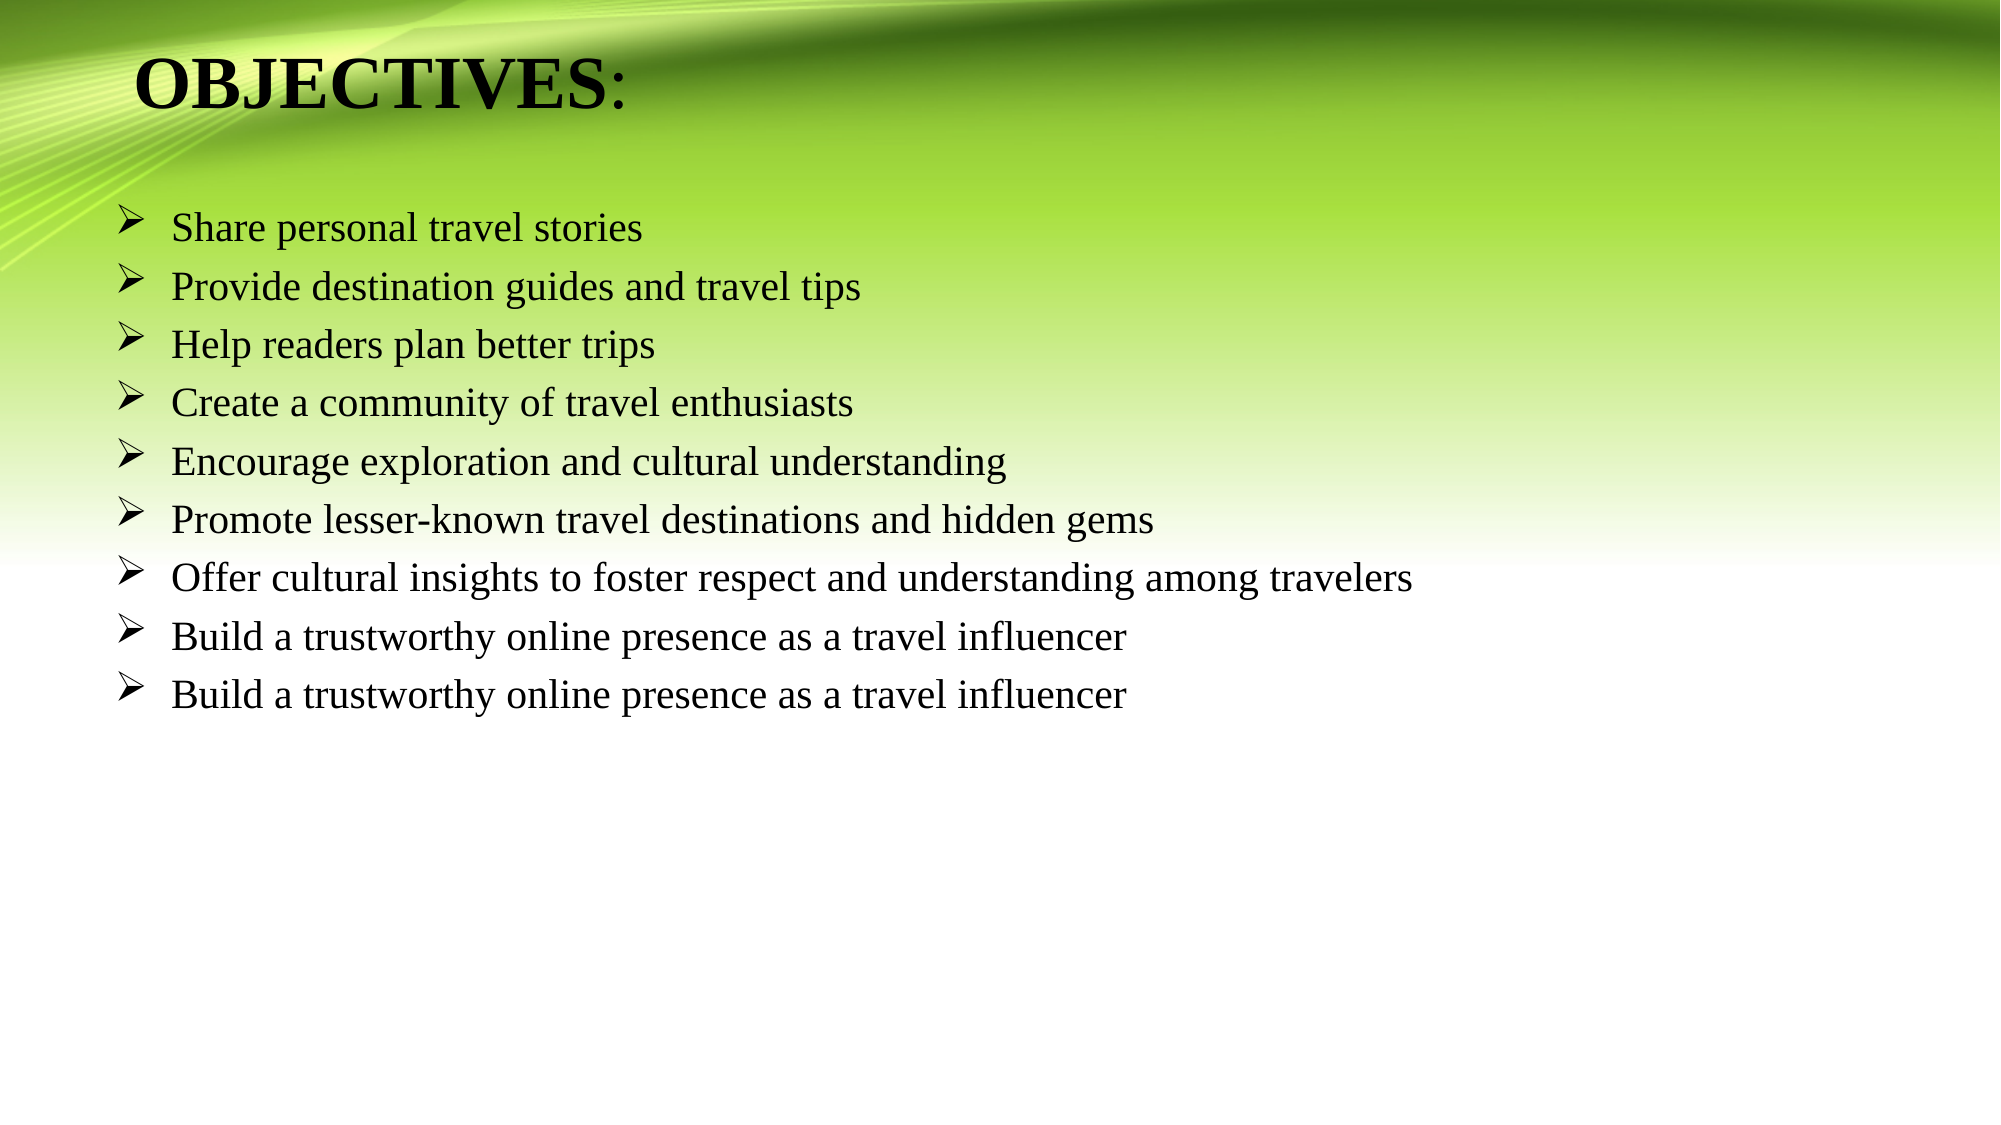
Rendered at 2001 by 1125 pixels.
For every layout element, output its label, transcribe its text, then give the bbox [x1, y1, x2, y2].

picture [0, 0, 2000, 1125]
title OBJECTIVES: [99, 30, 1901, 127]
list Share personal travel stories Provide destination guides and travel tips Help readers plan better trips Create a community of travel enthusiasts Encourage exploration and cultural understanding Promote lesser-known travel destinations and hidden gems Offer cultural insights to foster respect and understanding among travelers Build a trustworthy online presence as a travel influencer Build a trustworthy online presence as a travel influencer [99, 192, 1901, 1006]
